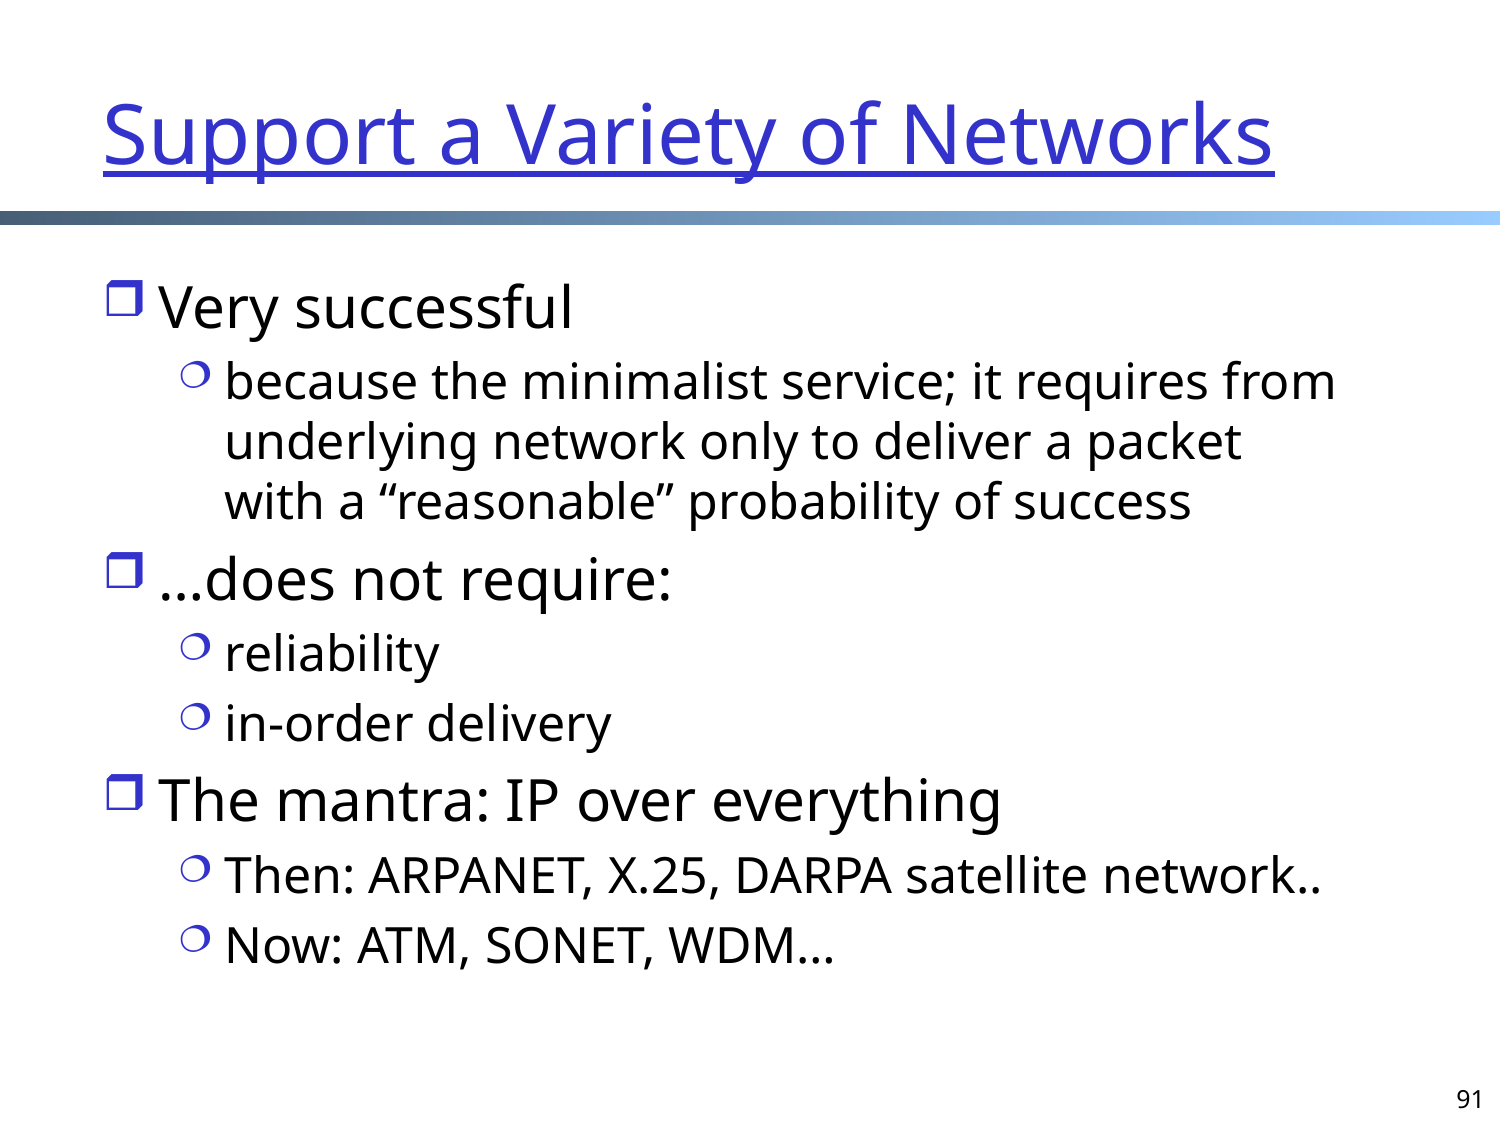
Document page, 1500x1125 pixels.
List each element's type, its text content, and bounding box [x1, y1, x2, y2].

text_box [1424, 212, 1428, 224]
list Very successful because the minimalist service; it requires from underlying network only to deliver a packet with a “reasonable” probability of success …does not require: reliability in-order delivery The mantra: IP over everything Then: ARPANET, X.25, DARPA satellite network.. Now: ATM, SONET, WDM… [87, 262, 1363, 1075]
title Support a Variety of Networks [87, 37, 1363, 225]
slide_number 91 [1150, 1049, 1500, 1125]
